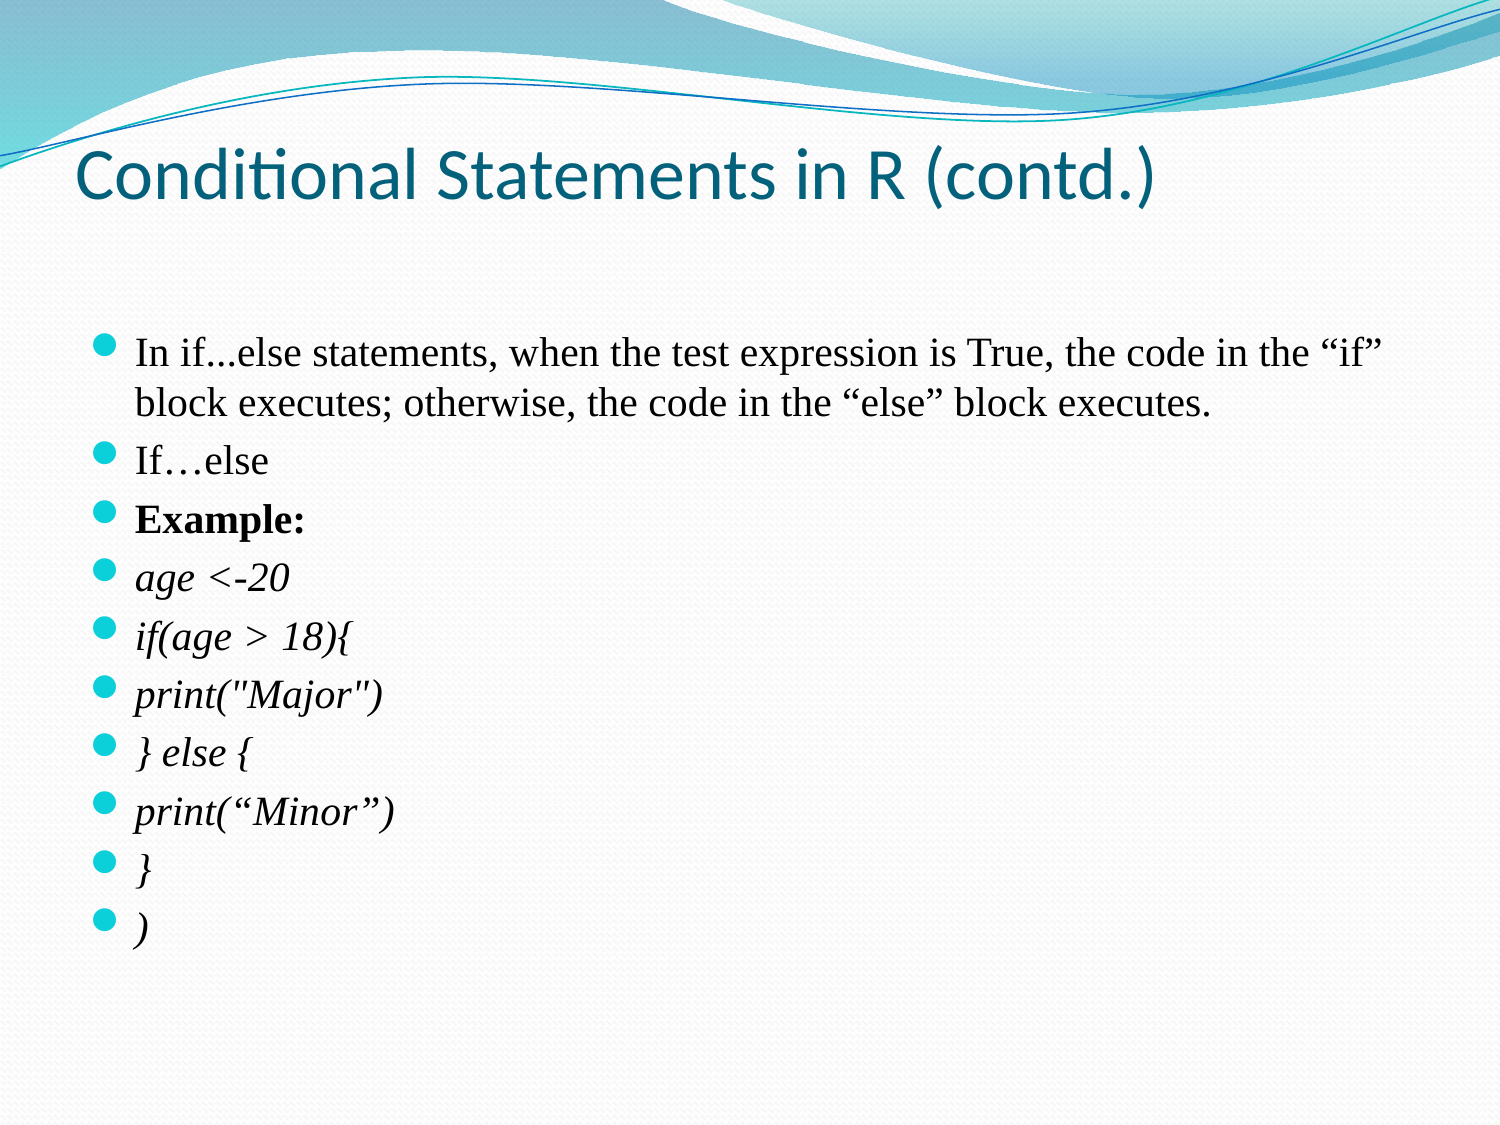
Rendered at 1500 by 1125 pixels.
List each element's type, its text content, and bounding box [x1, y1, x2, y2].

title Conditional Statements in R (contd.) [75, 115, 1425, 303]
list In if...else statements, when the test expression is True, the code in the “if” block executes; otherwise, the code in the “else” block executes. If…else Example: age <-20 if(age > 18){ print("Major") } else { print(“Minor”) } ) [75, 317, 1425, 1038]
